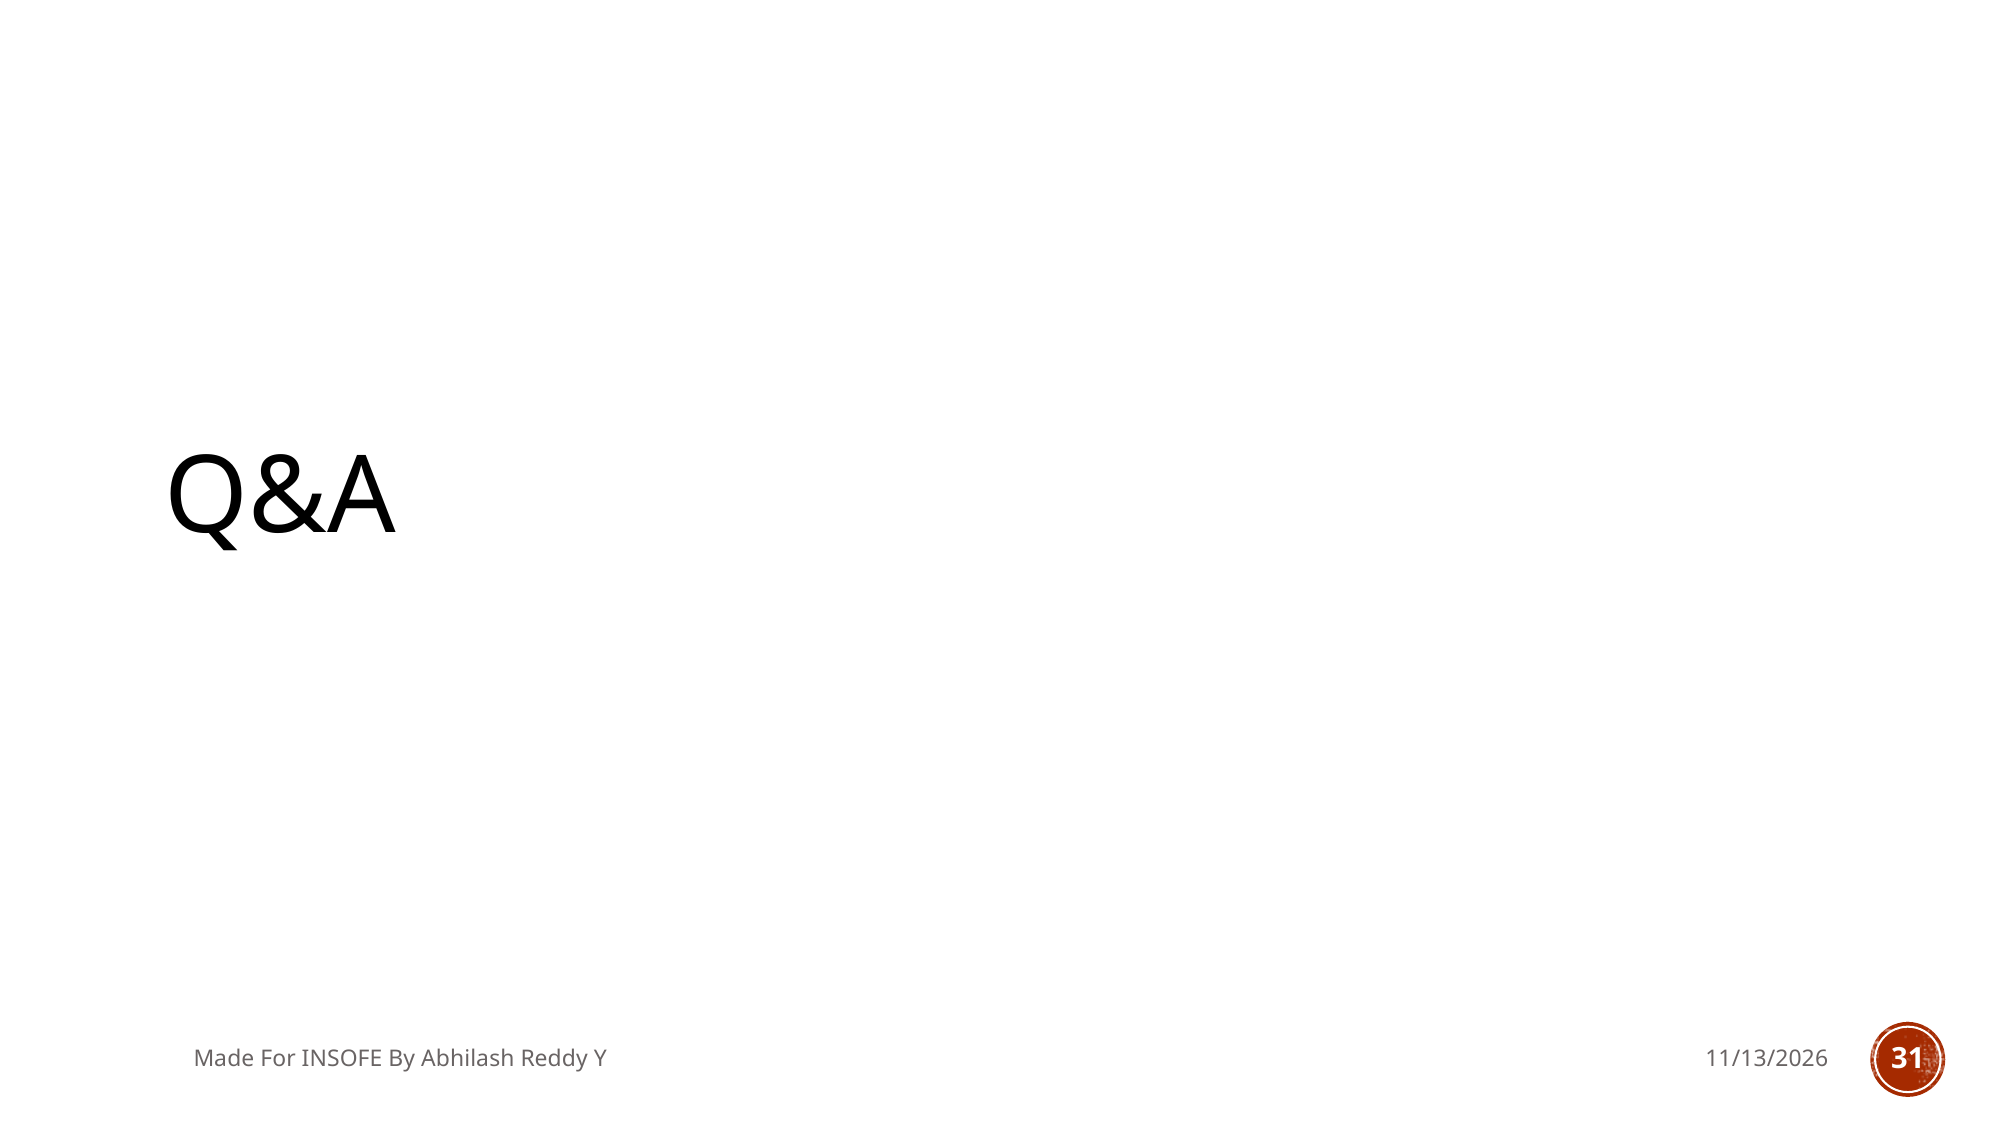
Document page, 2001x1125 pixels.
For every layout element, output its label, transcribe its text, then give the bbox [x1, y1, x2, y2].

title Q&A [149, 431, 1851, 694]
slide_number 31 [1855, 1028, 1961, 1089]
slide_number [1306, 1028, 1844, 1089]
footer Made For INSOFE By Abhilash Reddy Y [178, 1028, 1217, 1089]
